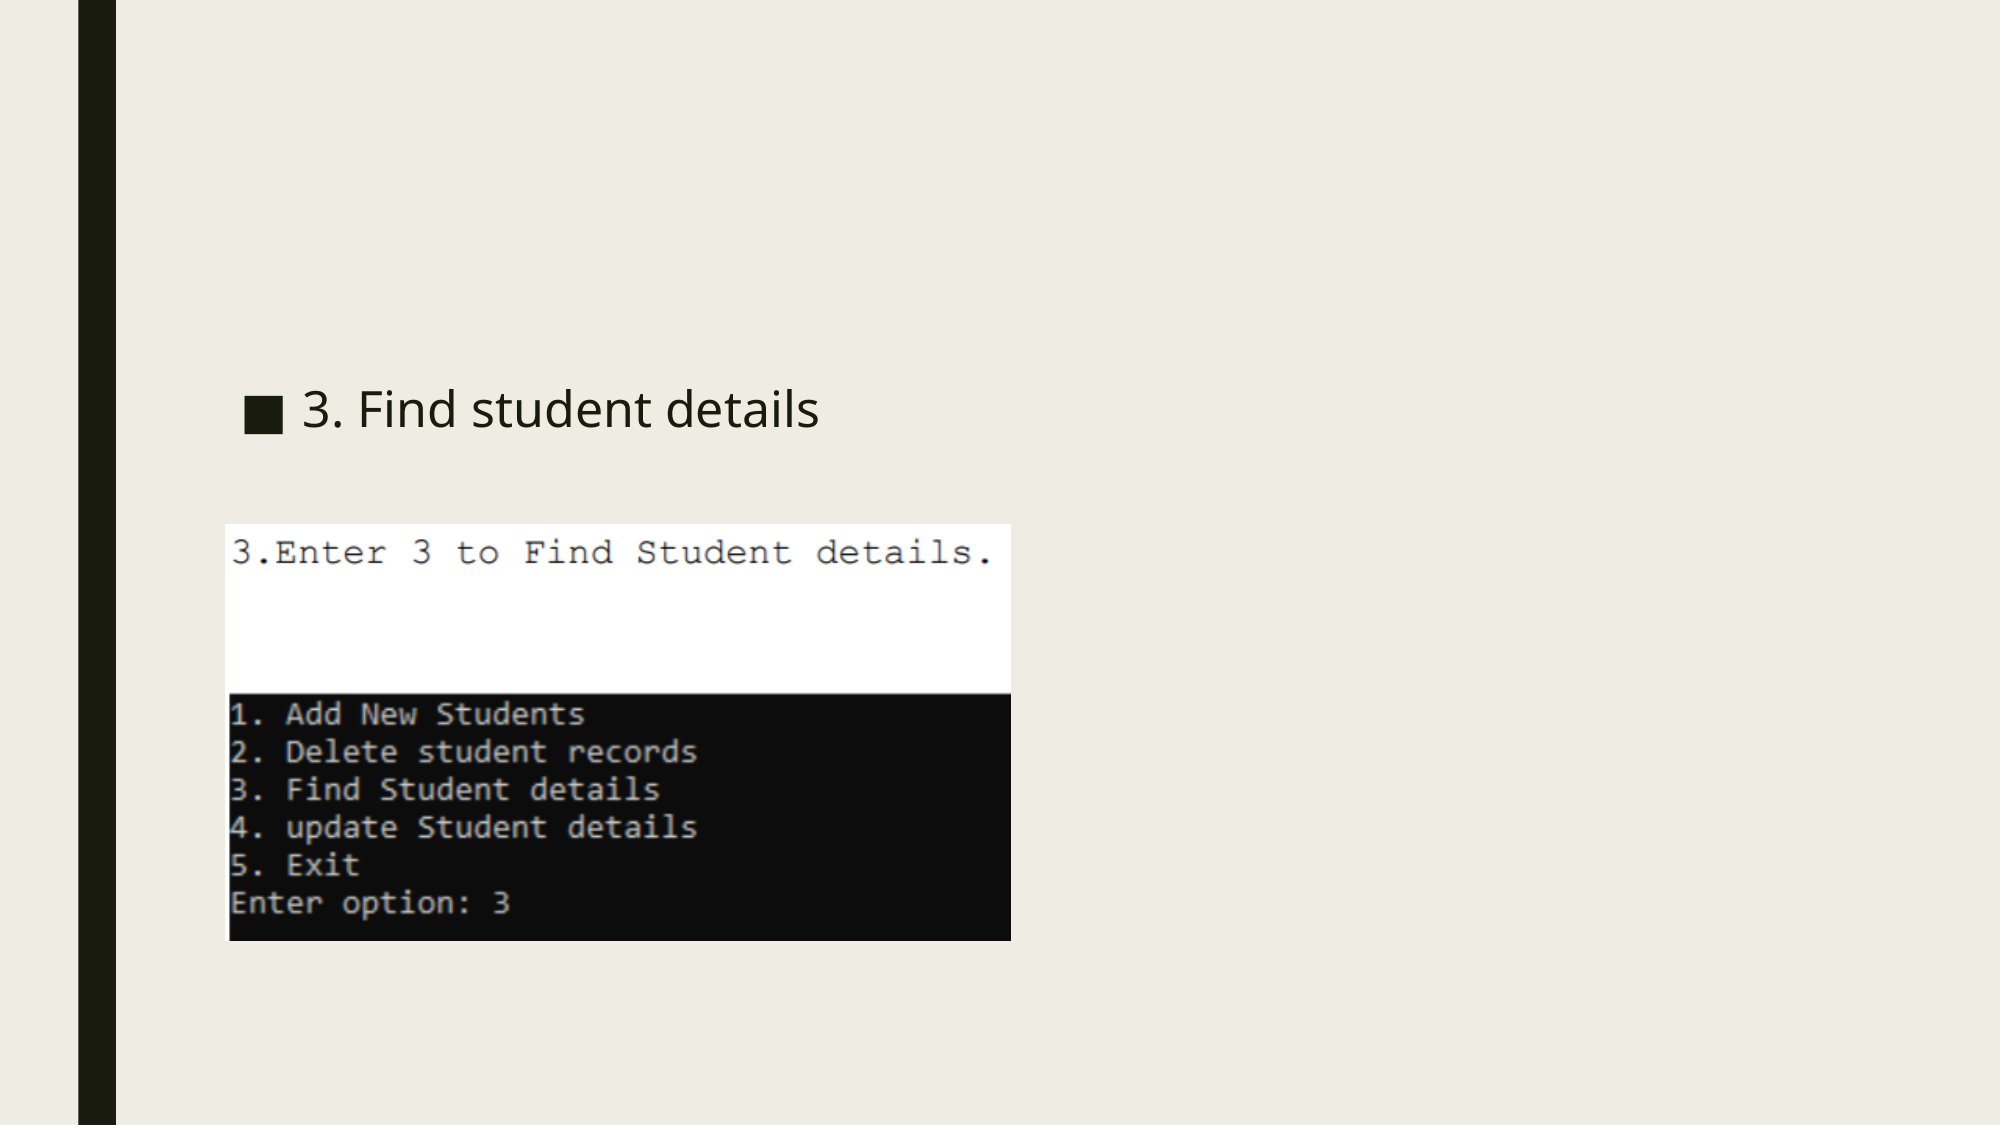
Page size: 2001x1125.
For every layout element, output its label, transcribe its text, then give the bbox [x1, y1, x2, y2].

picture [224, 524, 1011, 941]
list 3. Find student details [225, 375, 1800, 963]
